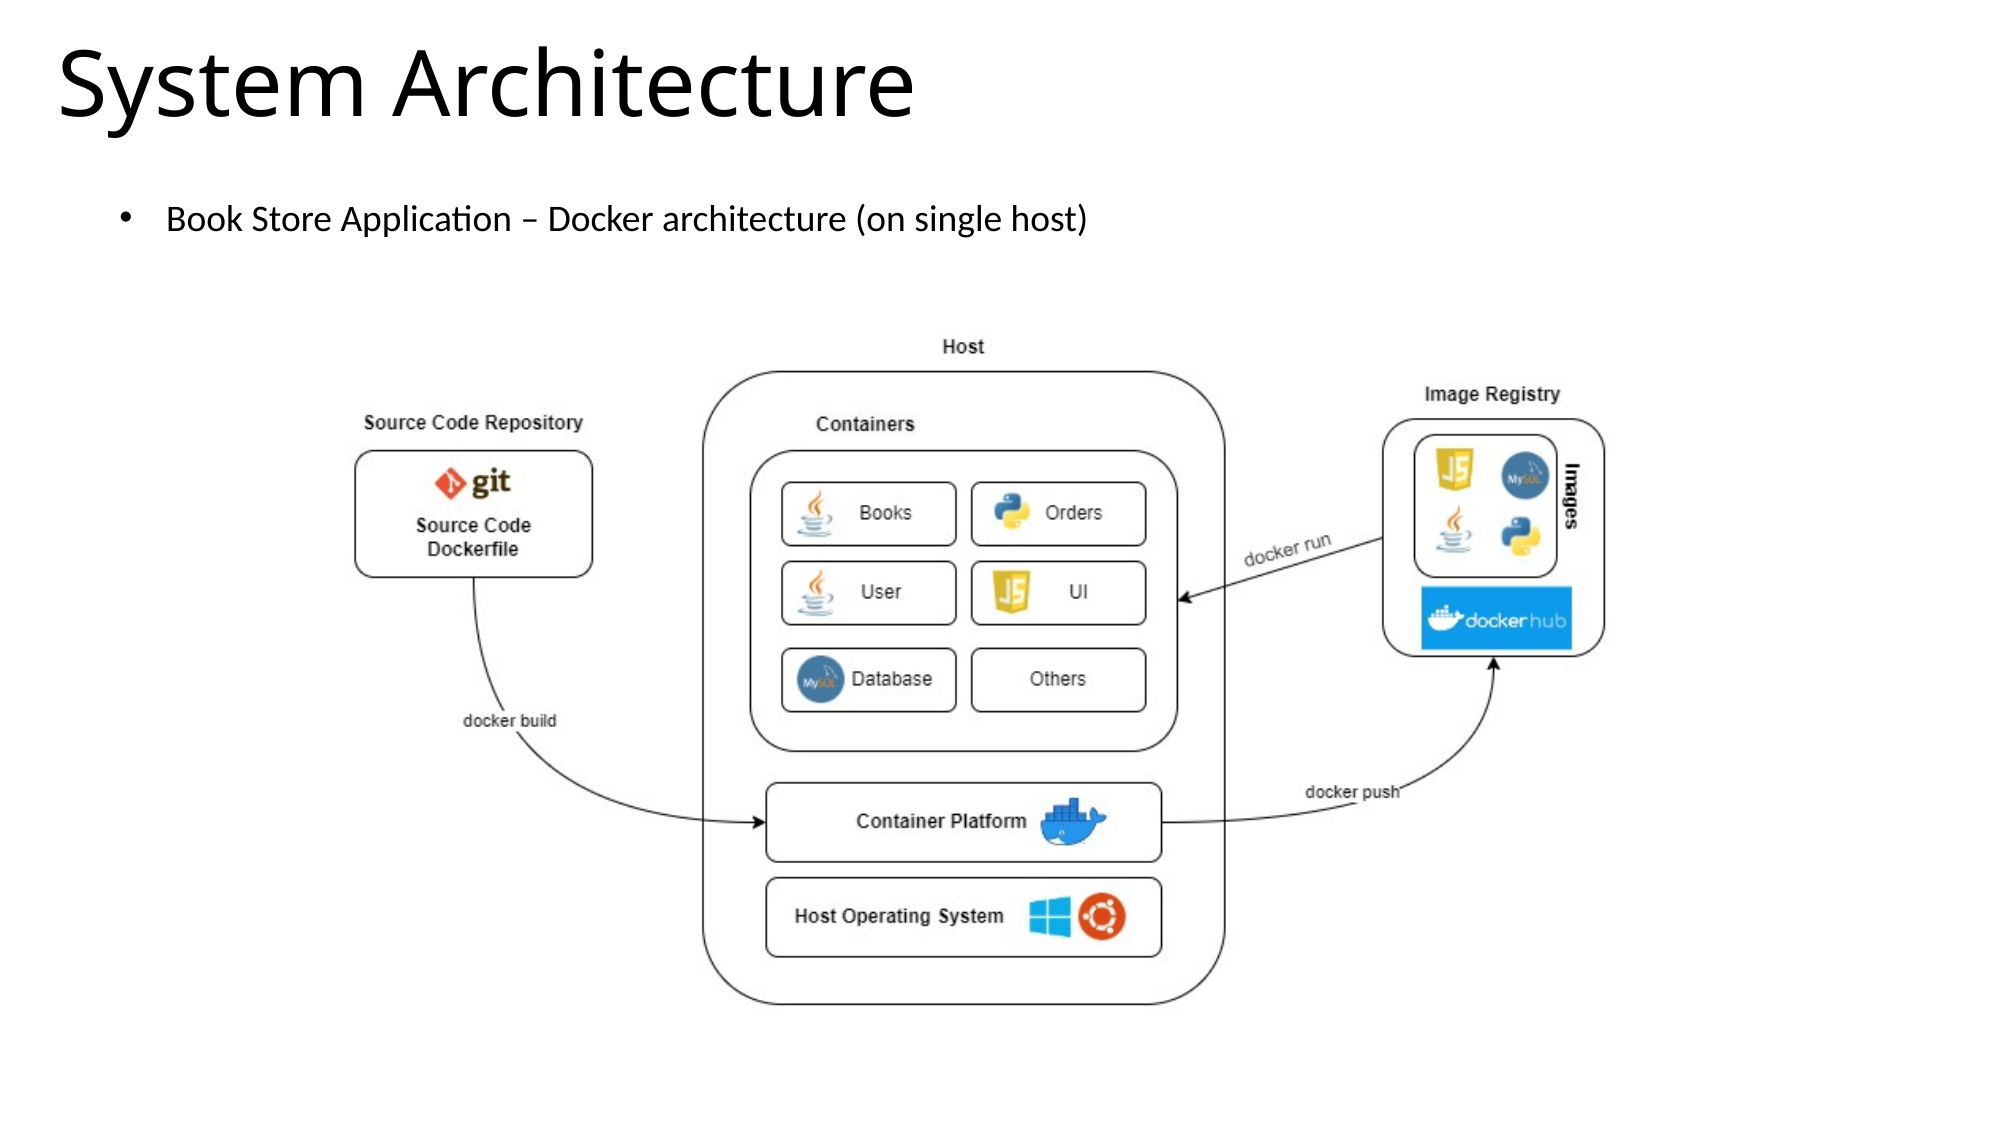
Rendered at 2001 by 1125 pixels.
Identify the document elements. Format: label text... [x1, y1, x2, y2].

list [323, 292, 1637, 1037]
text_box Book Store Application – Docker architecture (on single host) [104, 182, 1268, 256]
text_box System Architecture [42, 0, 1768, 196]
